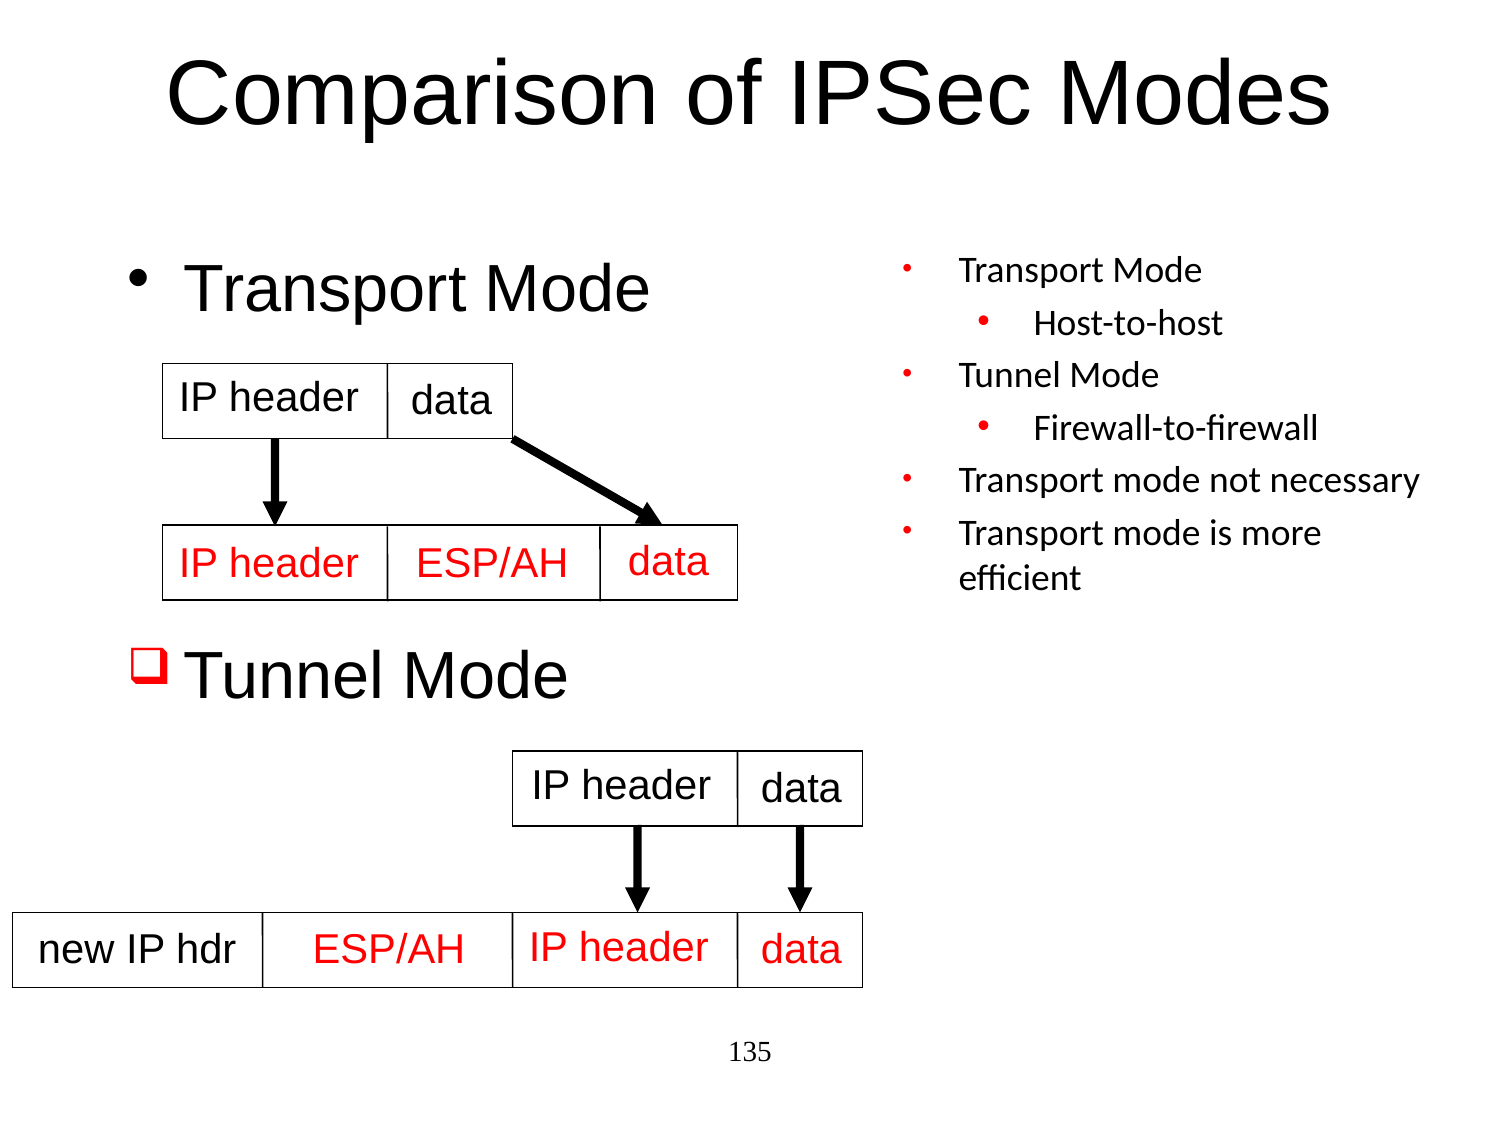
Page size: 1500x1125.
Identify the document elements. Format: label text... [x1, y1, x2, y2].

text_box [512, 751, 737, 827]
text_box [631, 824, 644, 913]
text_box [513, 912, 737, 988]
text_box [162, 524, 738, 600]
text_box Tunnel Mode [112, 624, 763, 750]
footer 135 [511, 1024, 988, 1101]
text_box [793, 824, 807, 913]
list Transport Mode [112, 237, 838, 363]
text_box Transport Mode Host-to-host Tunnel Mode Firewall-to-firewall Transport mode not necessary Transport mode is more efficient [887, 237, 1450, 1025]
text_box [263, 912, 512, 988]
text_box [268, 438, 282, 527]
text_box [738, 912, 863, 988]
text_box [12, 912, 262, 988]
text_box [738, 751, 863, 827]
text_box [512, 438, 663, 526]
text_box data [746, 914, 858, 980]
text_box [388, 363, 513, 439]
text_box [162, 363, 387, 439]
title Comparison of IPSec Modes [112, 12, 1388, 163]
